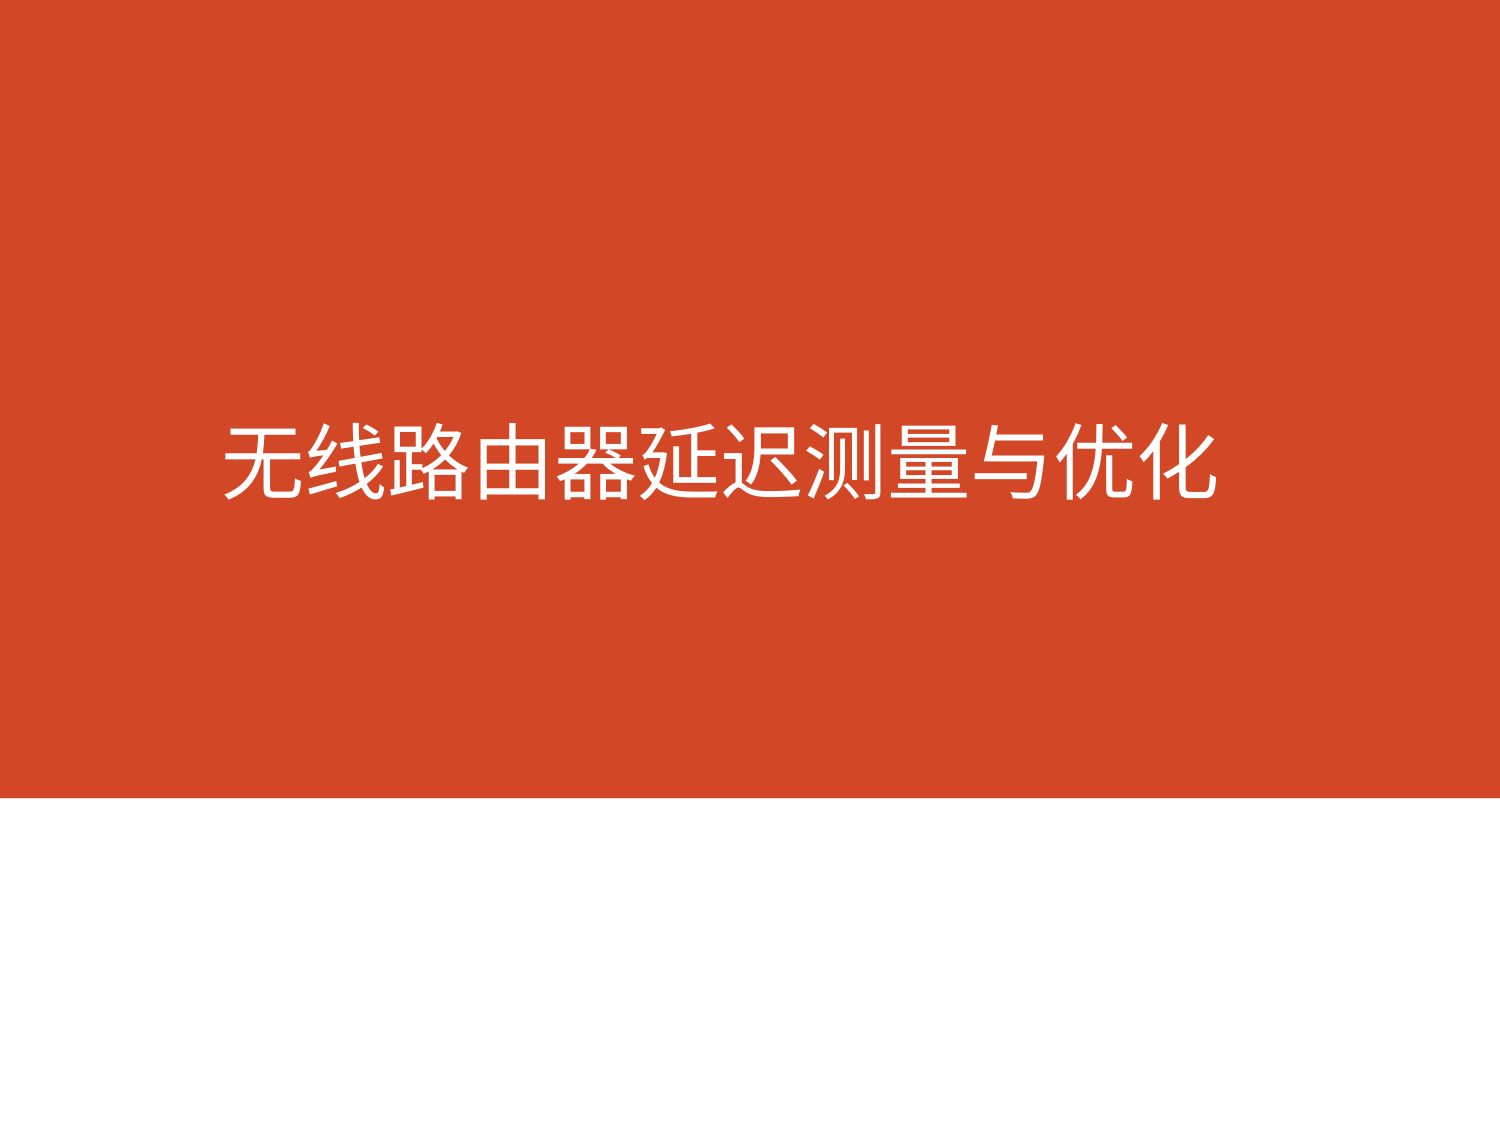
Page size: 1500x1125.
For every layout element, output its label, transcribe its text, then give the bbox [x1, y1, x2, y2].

title 无线路由器延迟测量与优化 [206, 125, 1500, 518]
